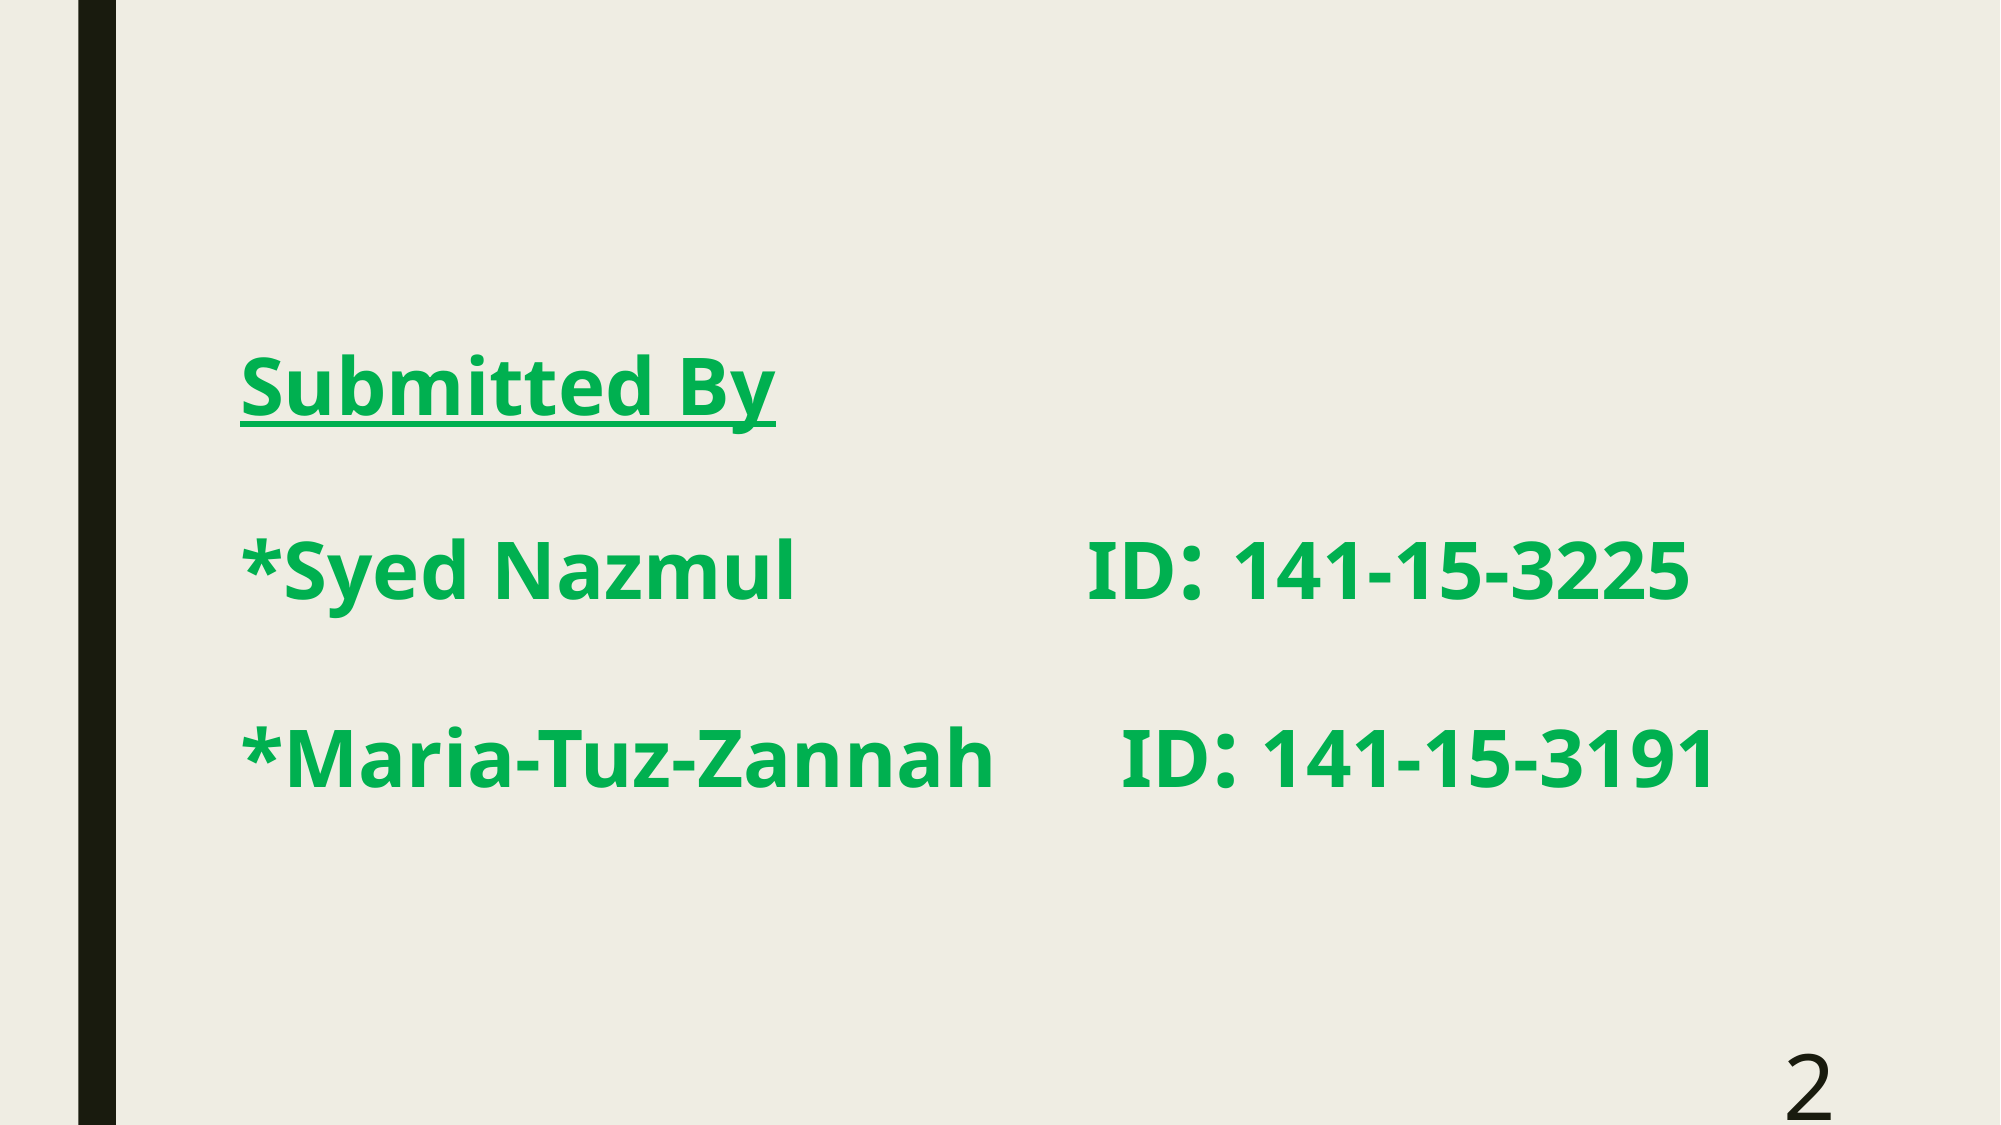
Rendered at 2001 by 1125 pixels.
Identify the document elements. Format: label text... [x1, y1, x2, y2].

title Submitted By *Syed Nazmul ID: 141-15-3225 *Maria-Tuz-Zannah ID: 141-15-3191 [225, 169, 1800, 1014]
slide_number 2 [1553, 1058, 1851, 1125]
